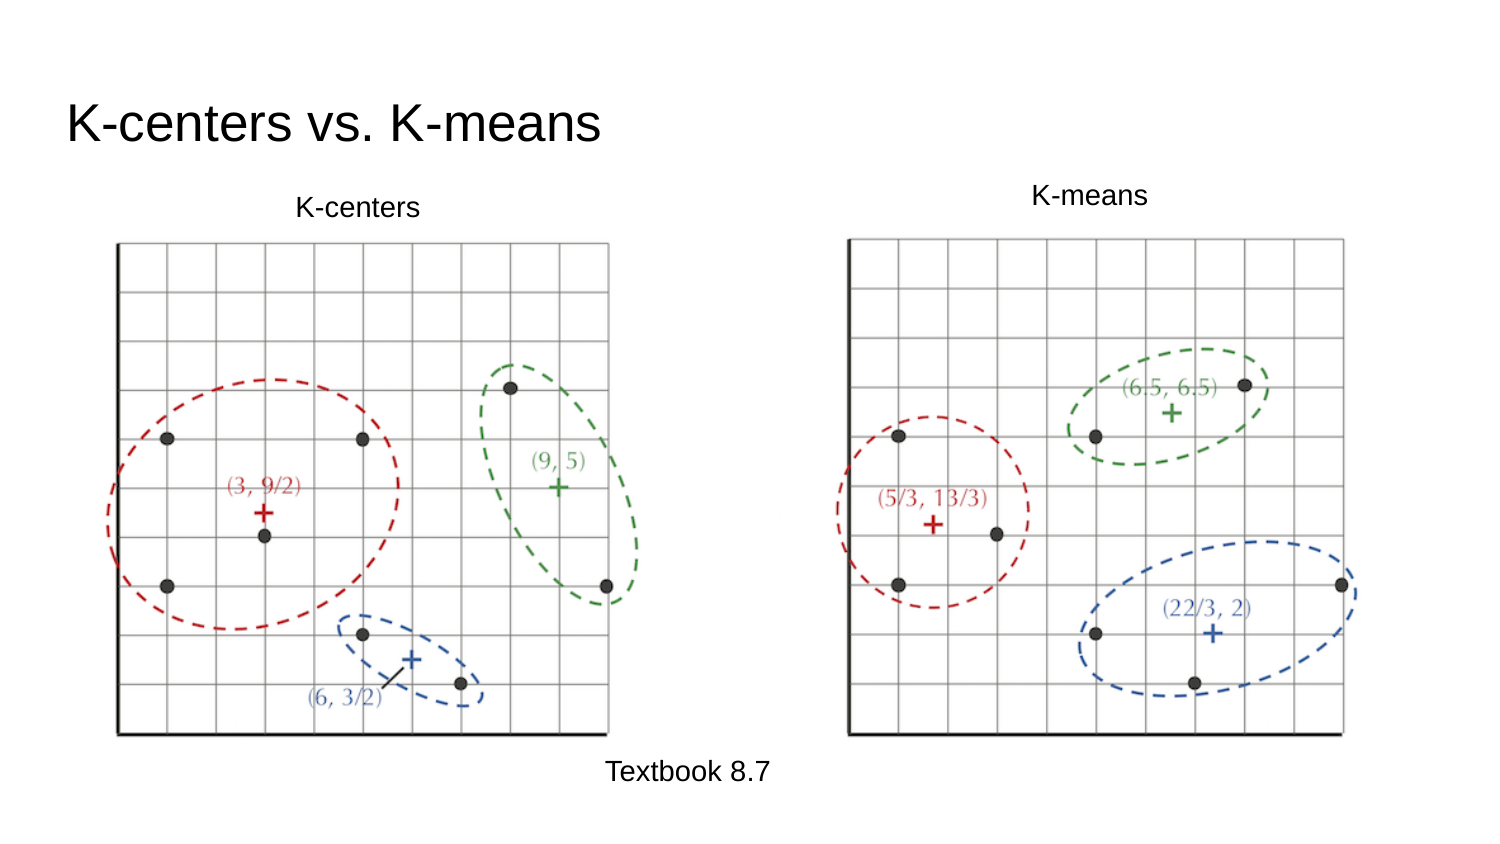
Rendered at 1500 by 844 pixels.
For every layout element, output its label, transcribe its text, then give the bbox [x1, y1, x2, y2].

text_box K-means [1016, 161, 1292, 227]
picture [99, 229, 1367, 750]
title K-centers vs. K-means [51, 72, 1449, 167]
text_box Textbook 8.7 [589, 759, 866, 803]
text_box K-centers [280, 173, 557, 227]
